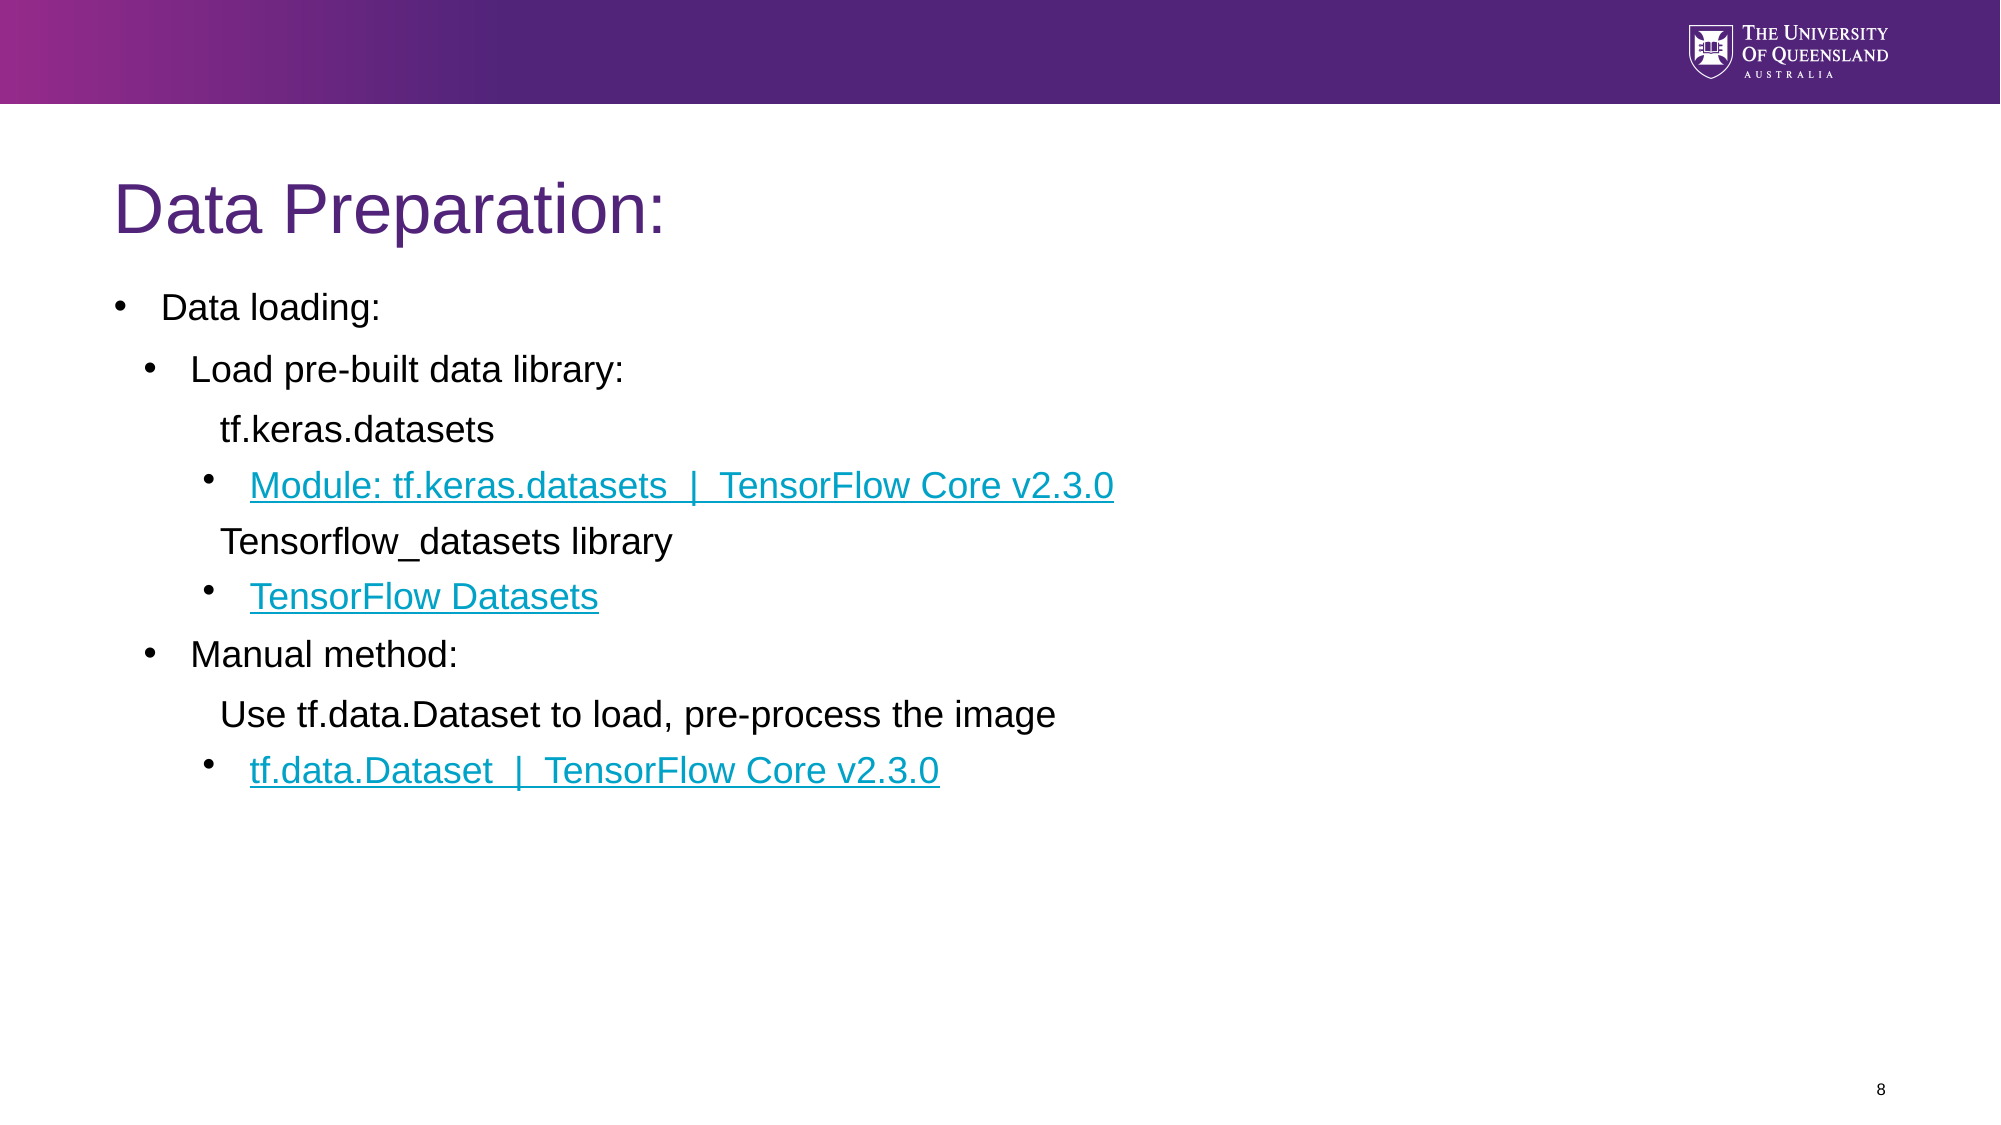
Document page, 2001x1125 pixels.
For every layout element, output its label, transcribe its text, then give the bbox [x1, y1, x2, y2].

list Data loading: Load pre-built data library: tf.keras.datasets Module: tf.keras.datasets | TensorFlow Core v2.3.0 Tensorflow_datasets library TensorFlow Datasets Manual method: Use tf.data.Dataset to load, pre-process the image tf.data.Dataset | TensorFlow Core v2.3.0 [114, 278, 1886, 1035]
title Data Preparation: [114, 172, 1886, 250]
slide_number 8 [1838, 1069, 1886, 1109]
picture [1689, 25, 1888, 79]
